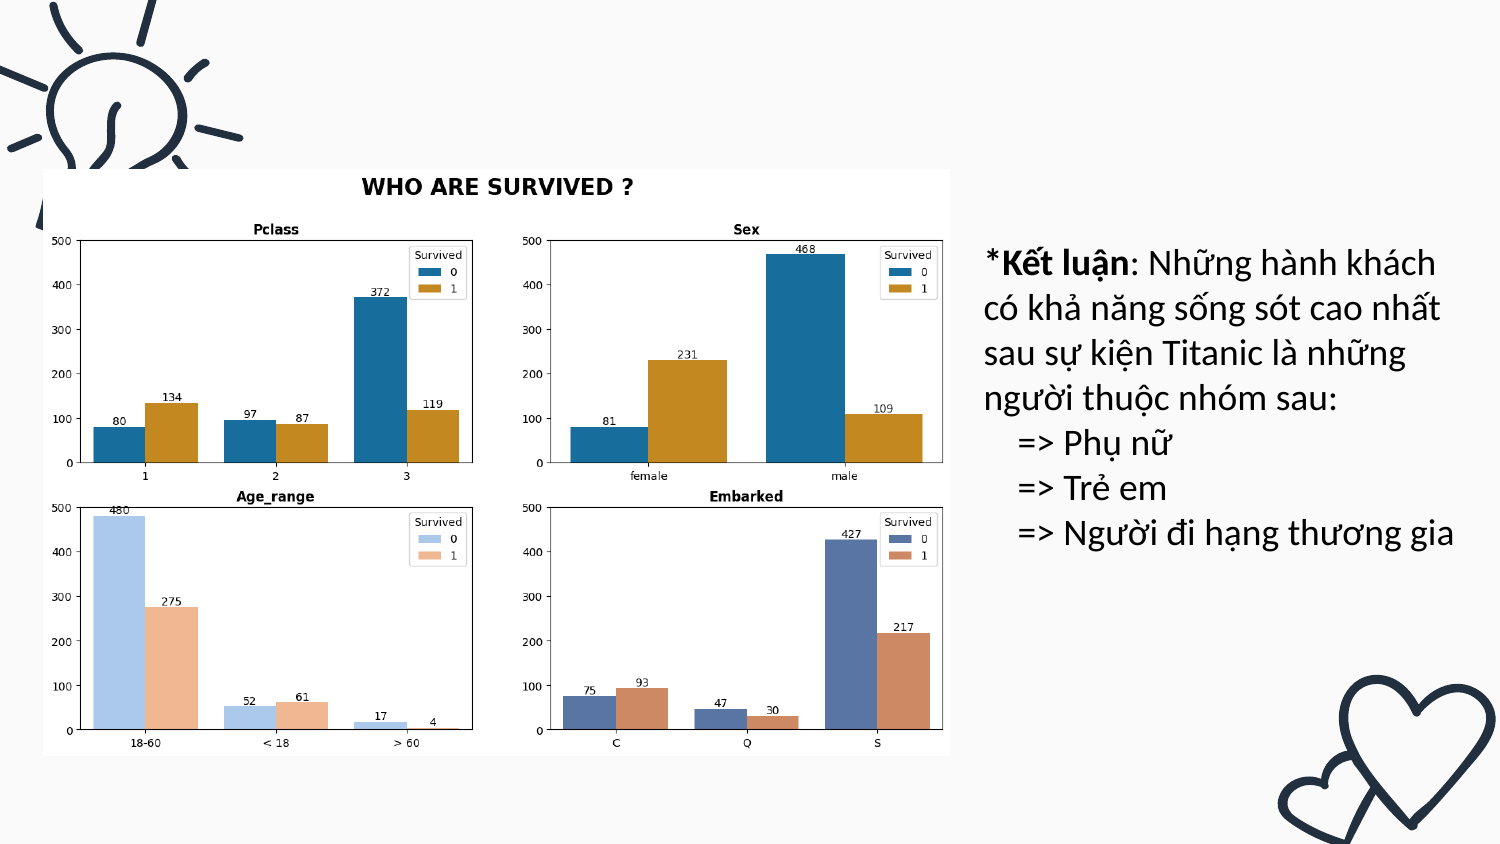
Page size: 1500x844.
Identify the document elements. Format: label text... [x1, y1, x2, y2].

text_box [52, 321, 1331, 844]
text_box *Kết luận: Những hành khách có khả năng sống sót cao nhất sau sự kiện Titanic là những người thuộc nhóm sau: => Phụ nữ => Trẻ em => Người đi hạng thương gia [968, 230, 1476, 561]
picture [42, 169, 950, 757]
